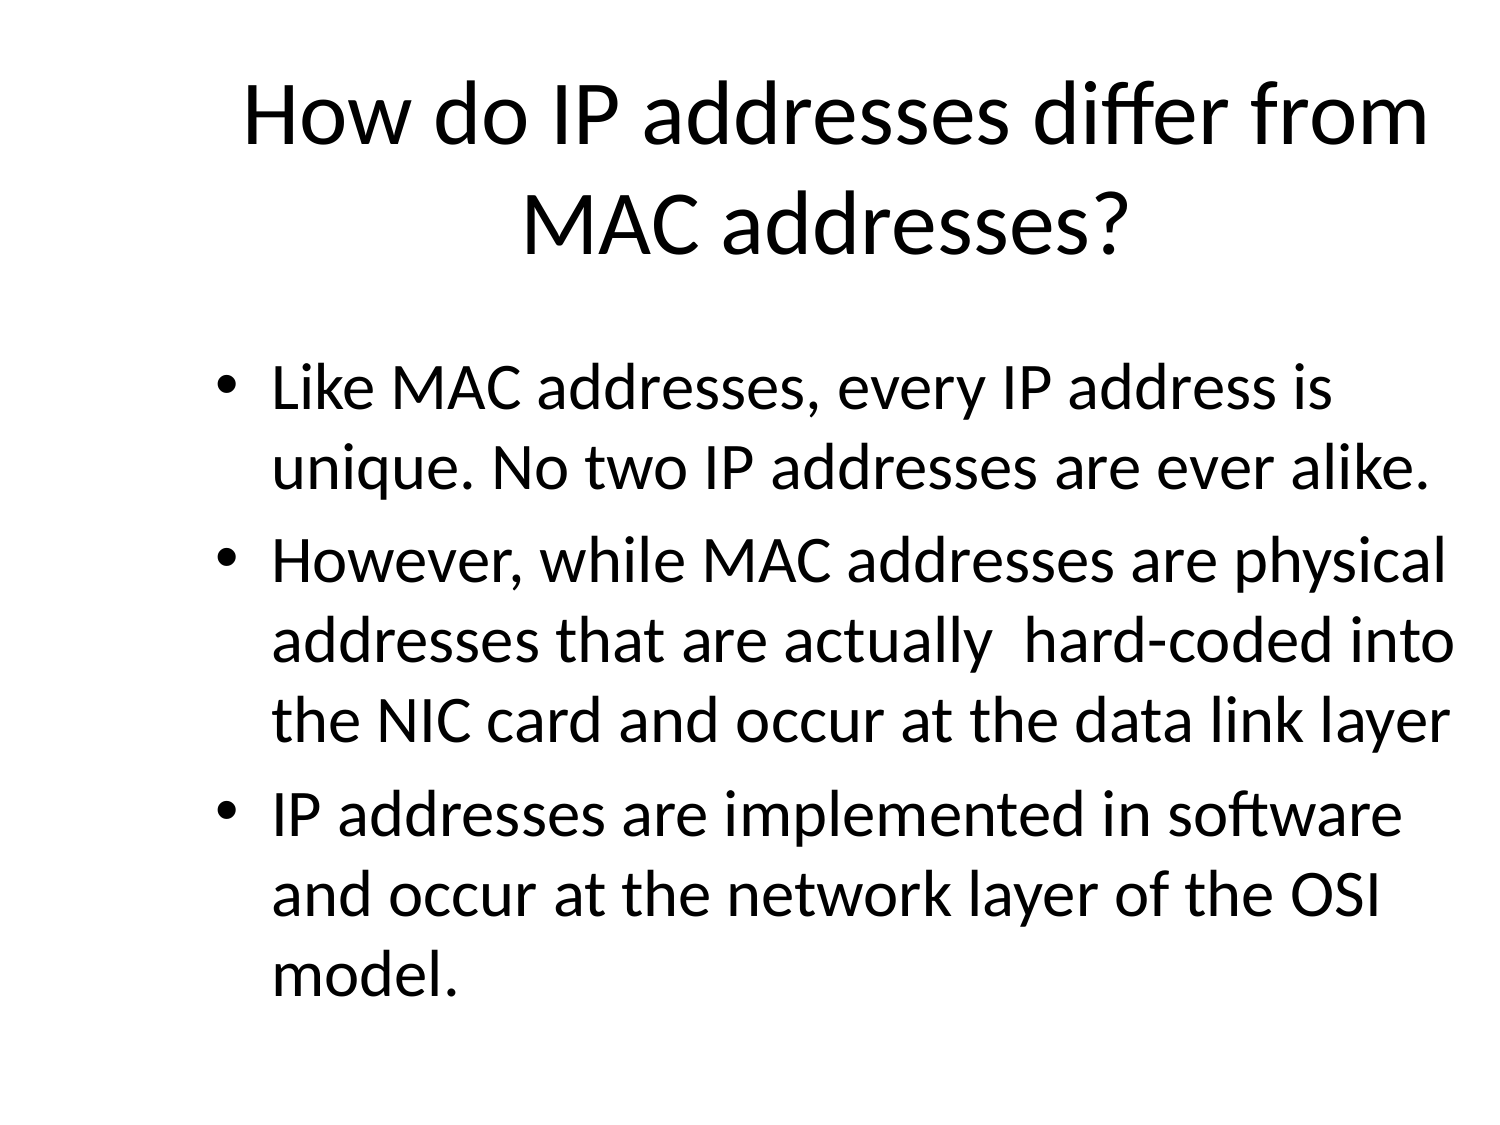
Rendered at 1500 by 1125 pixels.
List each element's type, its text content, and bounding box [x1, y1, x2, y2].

list Like MAC addresses, every IP address is unique. No two IP addresses are ever alike. However, while MAC addresses are physical addresses that are actually hard-coded into the NIC card and occur at the data link layer IP addresses are implemented in software and occur at the network layer of the OSI model. [200, 335, 1475, 1011]
title How do IP addresses differ from MAC addresses? [200, 68, 1475, 257]
